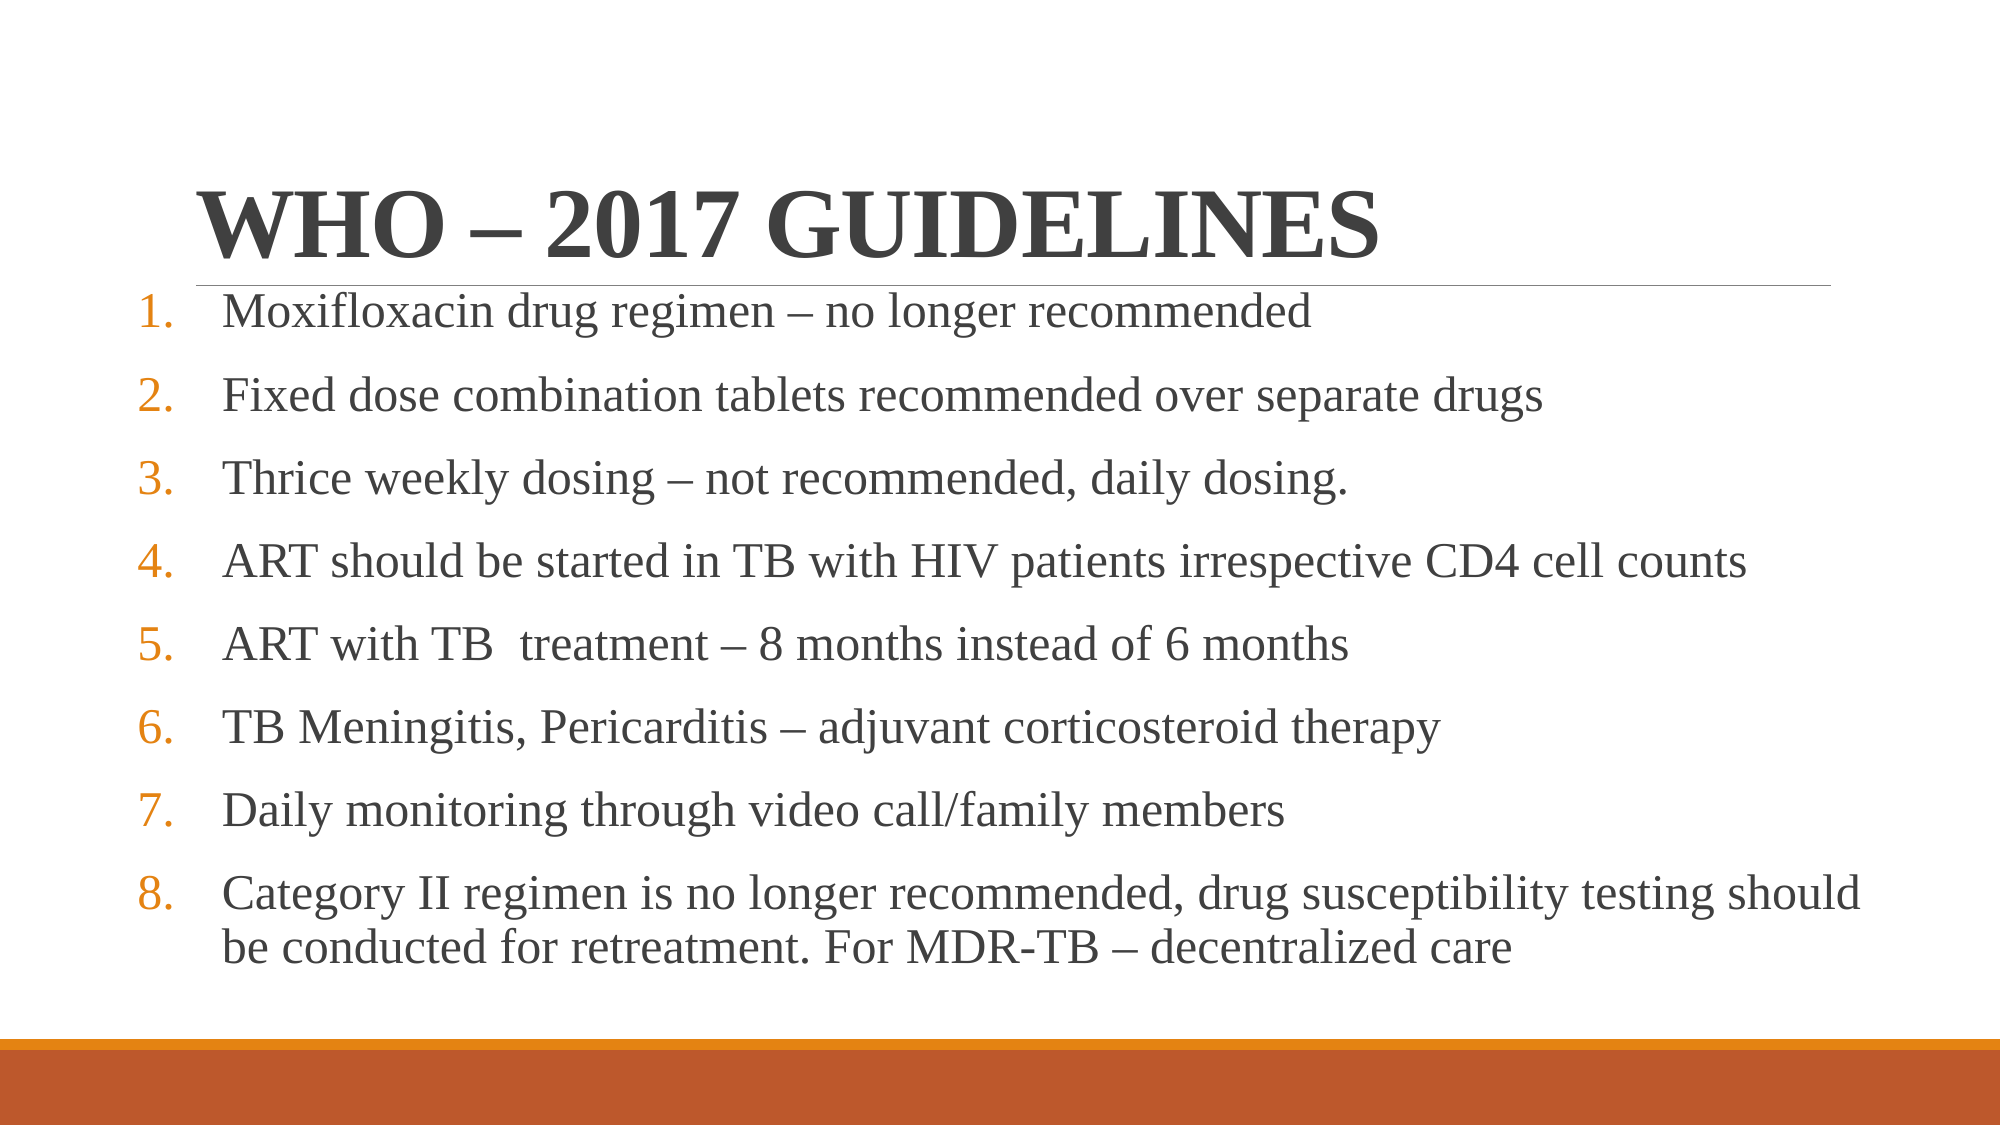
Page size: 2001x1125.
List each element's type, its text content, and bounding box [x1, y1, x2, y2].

list Moxifloxacin drug regimen – no longer recommended Fixed dose combination tablets recommended over separate drugs Thrice weekly dosing – not recommended, daily dosing. ART should be started in TB with HIV patients irrespective CD4 cell counts ART with TB treatment – 8 months instead of 6 months TB Meningitis, Pericarditis – adjuvant corticosteroid therapy Daily monitoring through video call/family members Category II regimen is no longer recommended, drug susceptibility testing should be conducted for retreatment. For MDR-TB – decentralized care [137, 277, 1863, 1090]
title WHO – 2017 GUIDELINES [180, 47, 1830, 277]
